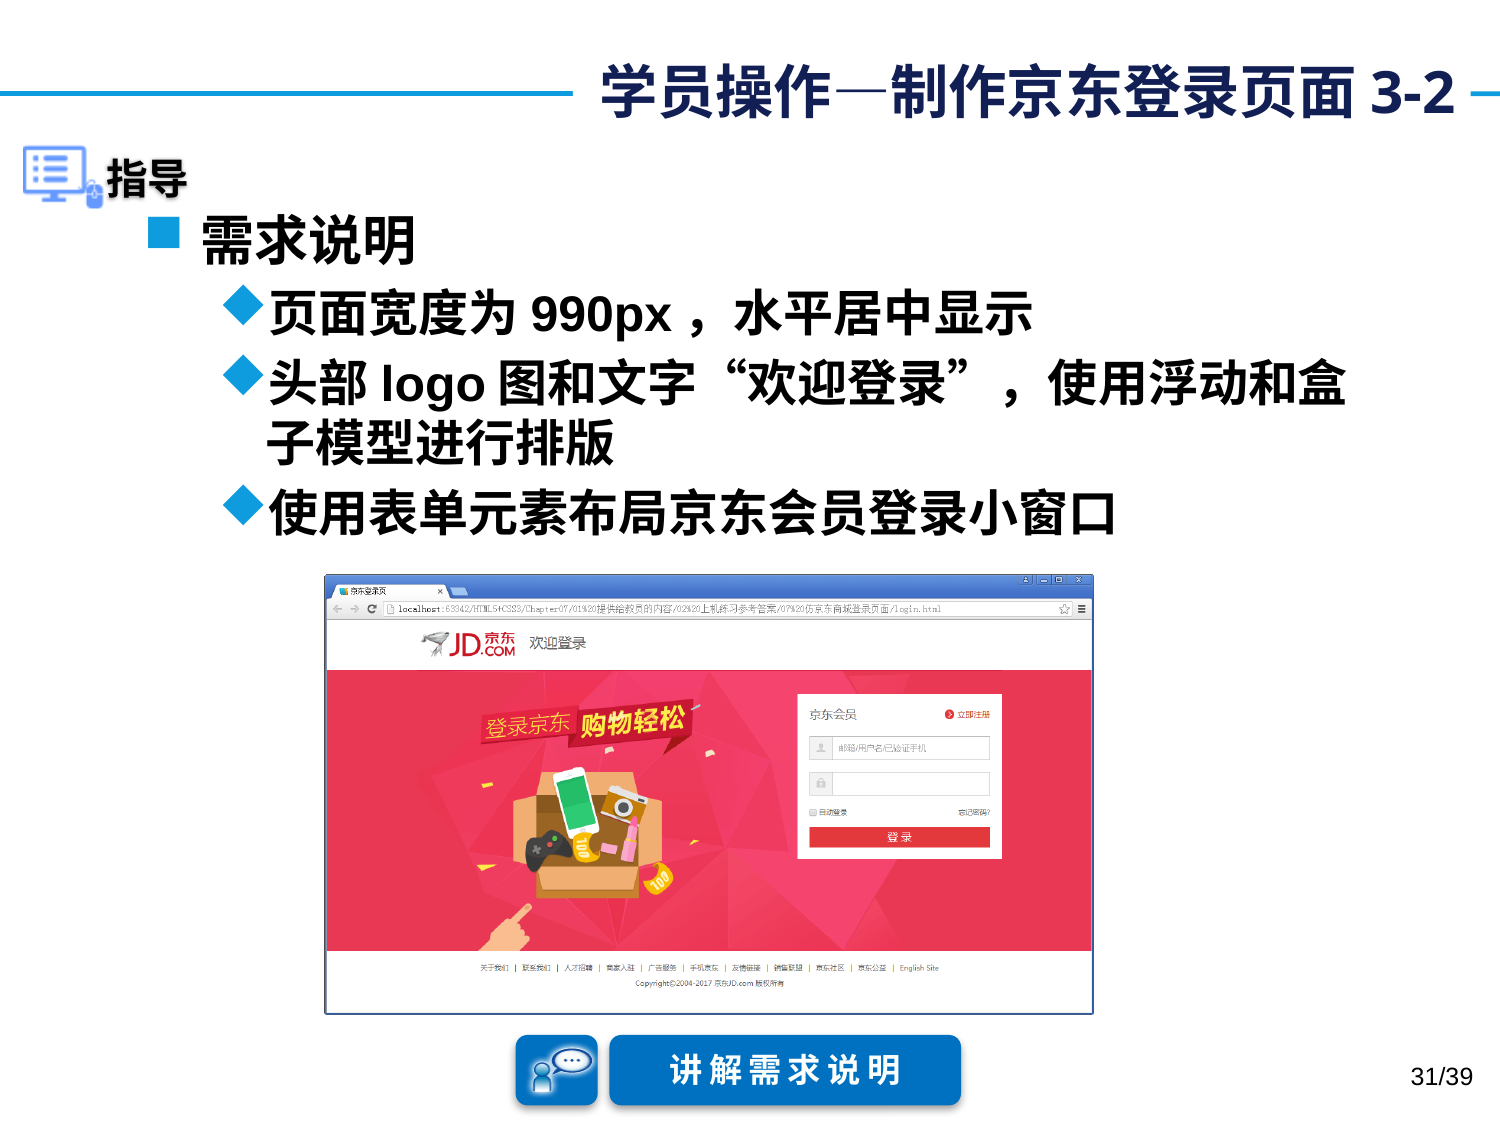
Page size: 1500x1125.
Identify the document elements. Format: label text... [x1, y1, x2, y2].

slide_number 31/39 [1138, 1053, 1489, 1114]
title 学员操作—制作京东登录页面3-2 [572, 46, 1471, 133]
list 需求说明 页面宽度为990px，水平居中显示 头部logo图和文字“欢迎登录”，使用浮动和盒子模型进行排版 使用表单元素布局京东会员登录小窗口 [128, 199, 1376, 1043]
picture [324, 574, 1094, 1016]
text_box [515, 1034, 962, 1106]
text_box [23, 140, 206, 223]
